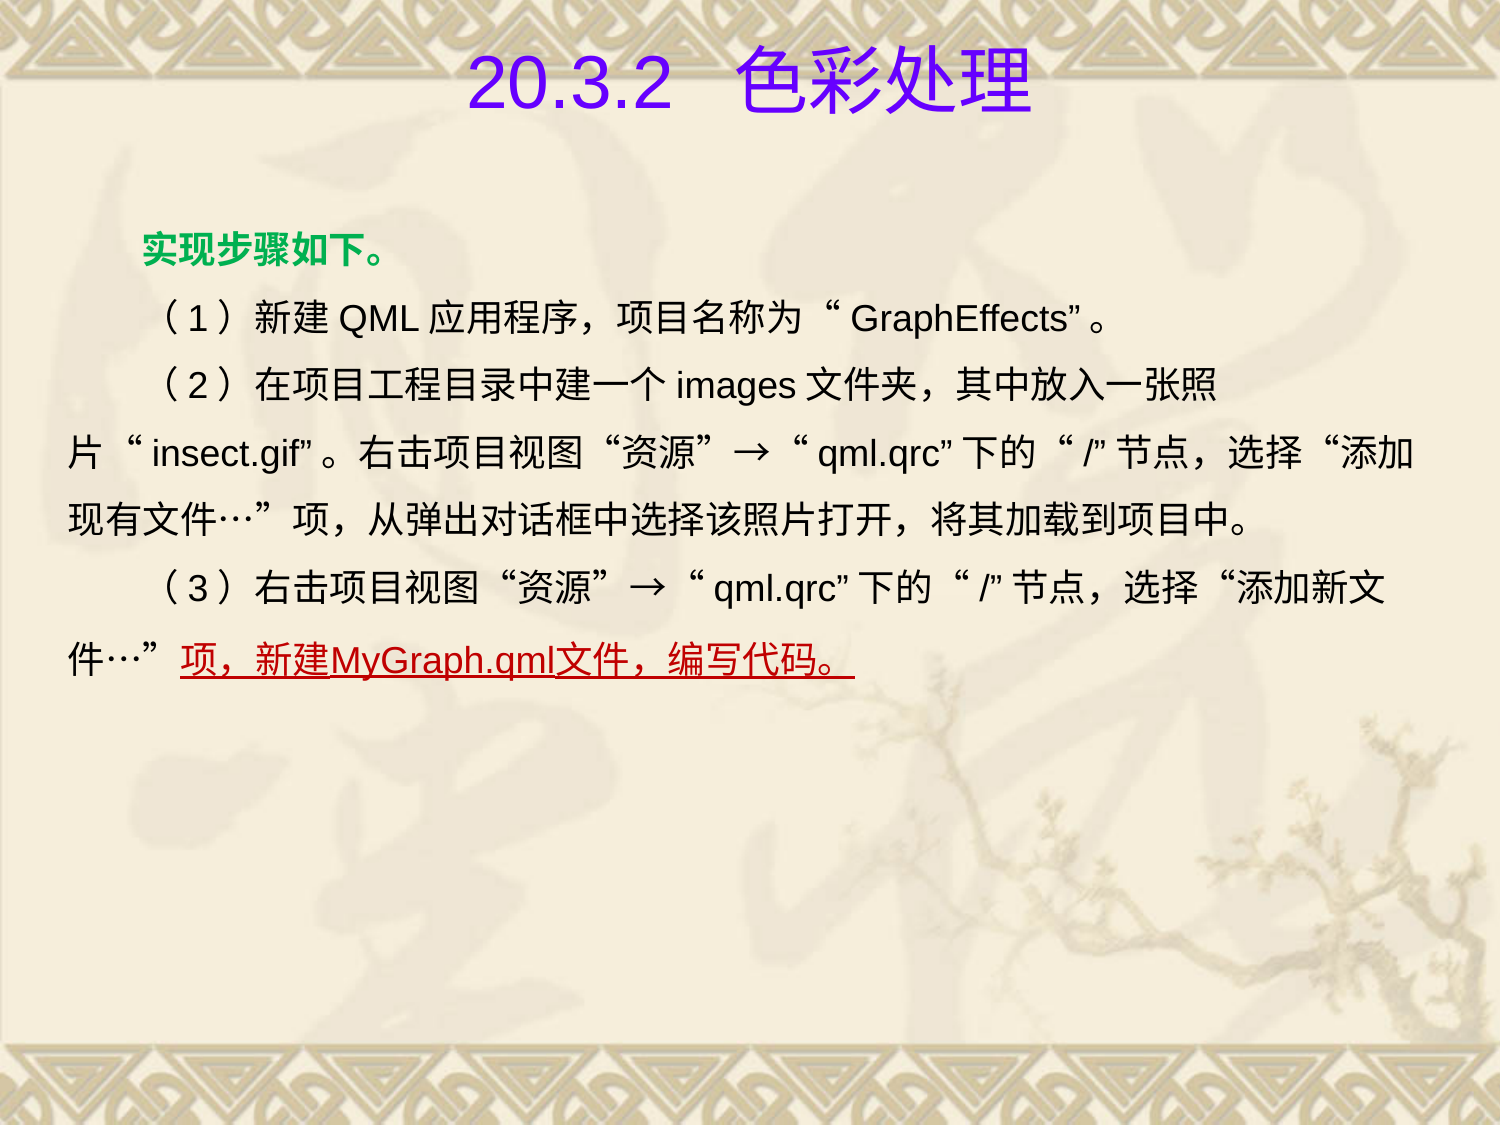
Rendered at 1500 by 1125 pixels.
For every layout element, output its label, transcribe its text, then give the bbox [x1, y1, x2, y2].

text_box 实现步骤如下。 （1）新建QML应用程序，项目名称为“GraphEffects”。 （2）在项目工程目录中建一个images文件夹，其中放入一张照片“insect.gif”。右击项目视图“资源”→“qml.qrc”下的“/”节点，选择“添加现有文件…”项，从弹出对话框中选择该照片打开，将其加载到项目中。 （3）右击项目视图“资源”→“qml.qrc”下的“/”节点，选择“添加新文件…”项，新建MyGraph.qml文件，编写代码。 [53, 196, 1436, 765]
picture [0, 0, 1500, 1125]
title 20.3.2 色彩处理 [49, 7, 1451, 149]
